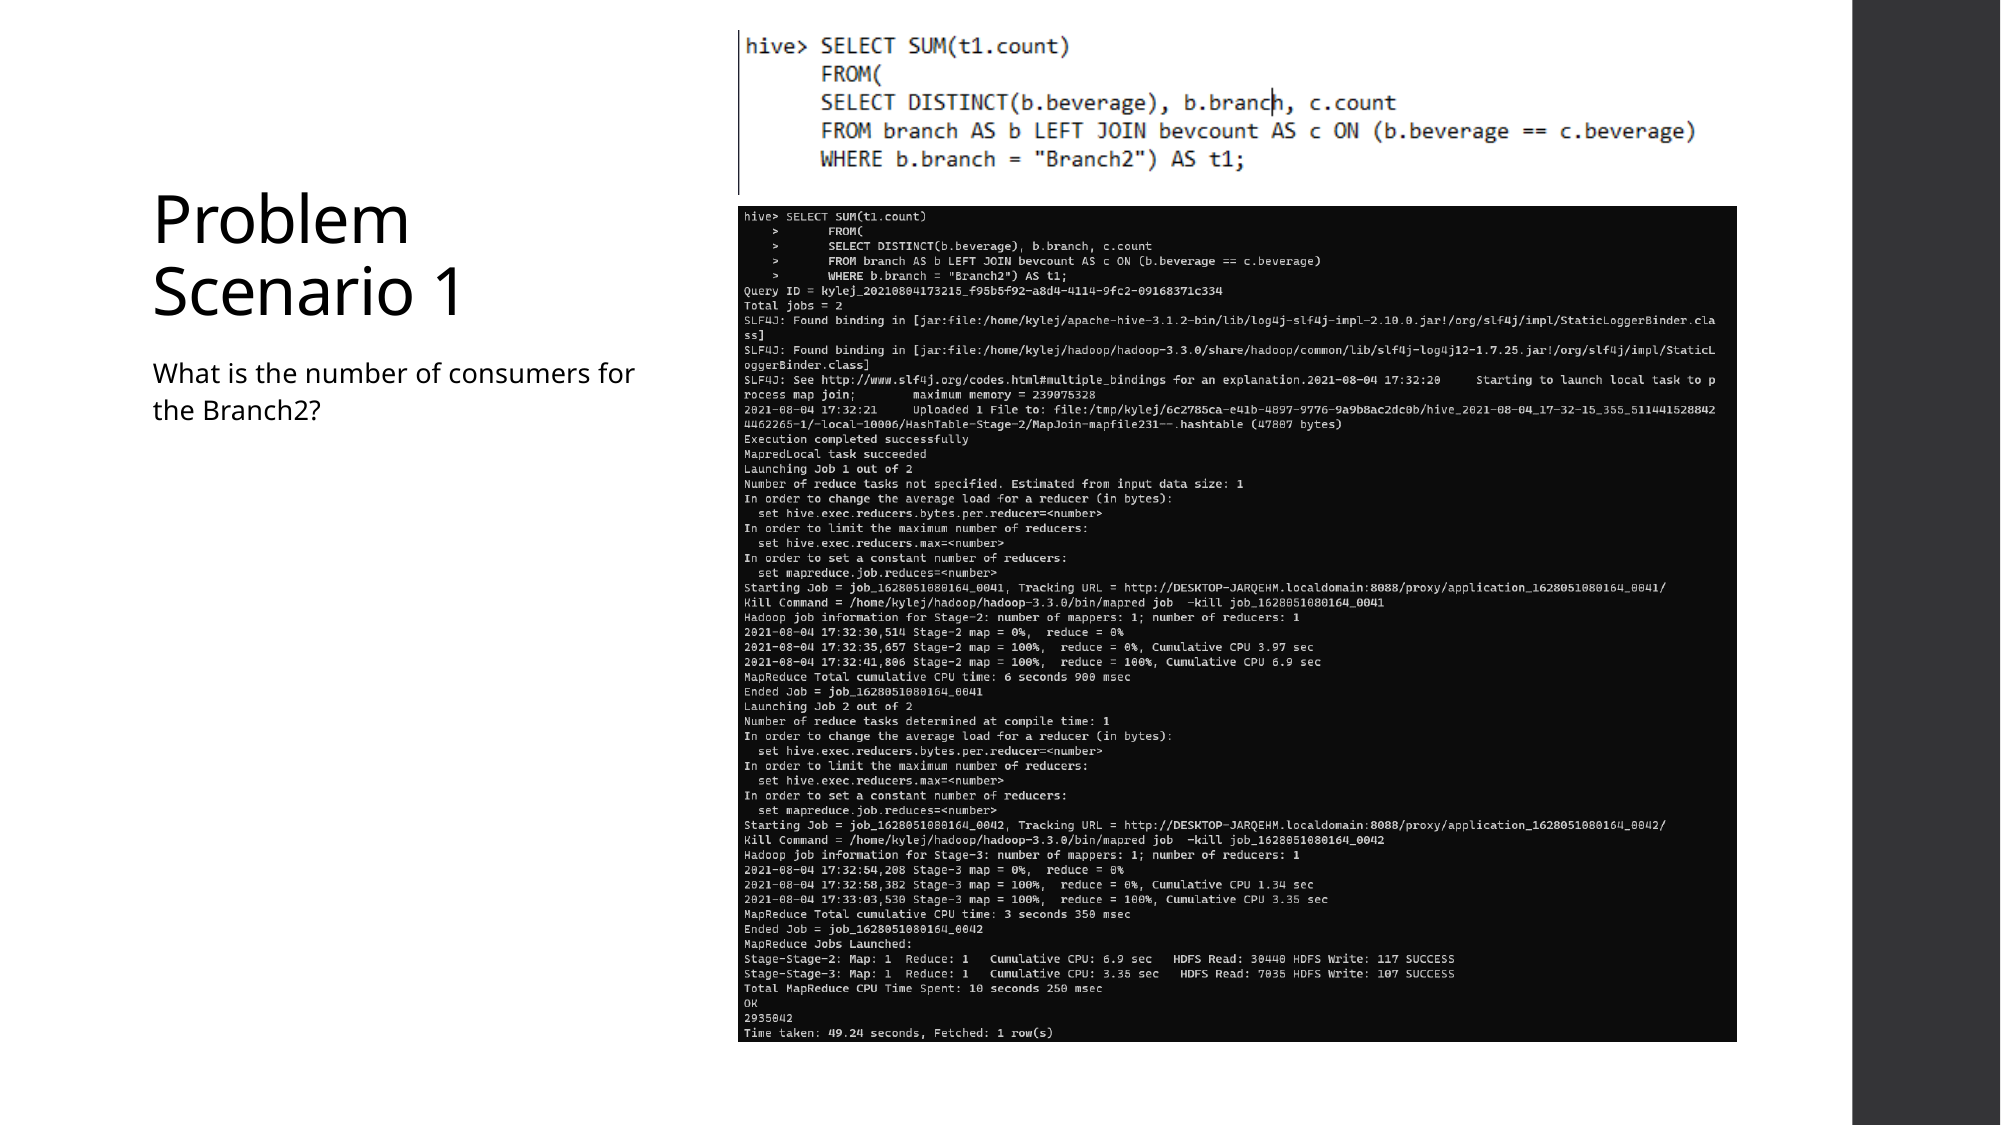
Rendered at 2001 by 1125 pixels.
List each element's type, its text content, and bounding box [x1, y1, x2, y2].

title Problem Scenario 1 [138, 75, 663, 338]
picture [738, 30, 1710, 195]
list What is the number of consumers for the Branch2? [138, 344, 663, 970]
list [738, 205, 1737, 1043]
